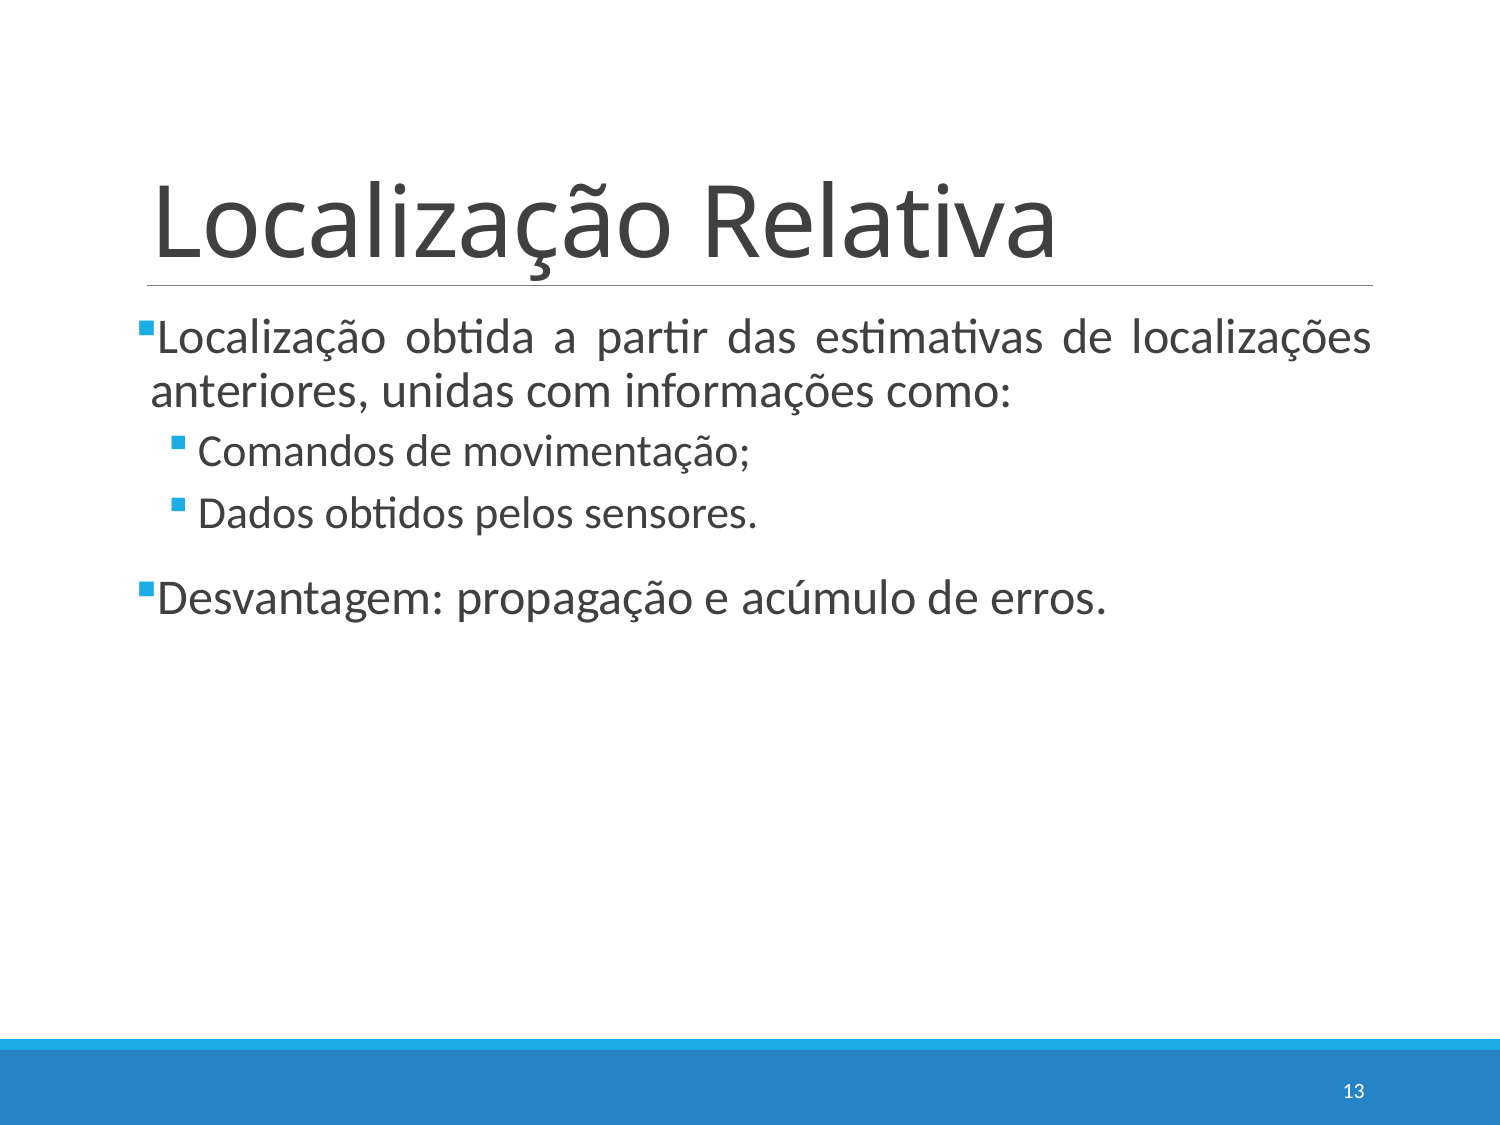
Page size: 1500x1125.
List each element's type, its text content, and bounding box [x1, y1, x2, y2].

list Localização obtida a partir das estimativas de localizações anteriores, unidas com informações como: Comandos de movimentação; Dados obtidos pelos sensores. Desvantagem: propagação e acúmulo de erros. [135, 302, 1373, 963]
slide_number 13 [1218, 1059, 1380, 1120]
title Localização Relativa [135, 47, 1373, 285]
